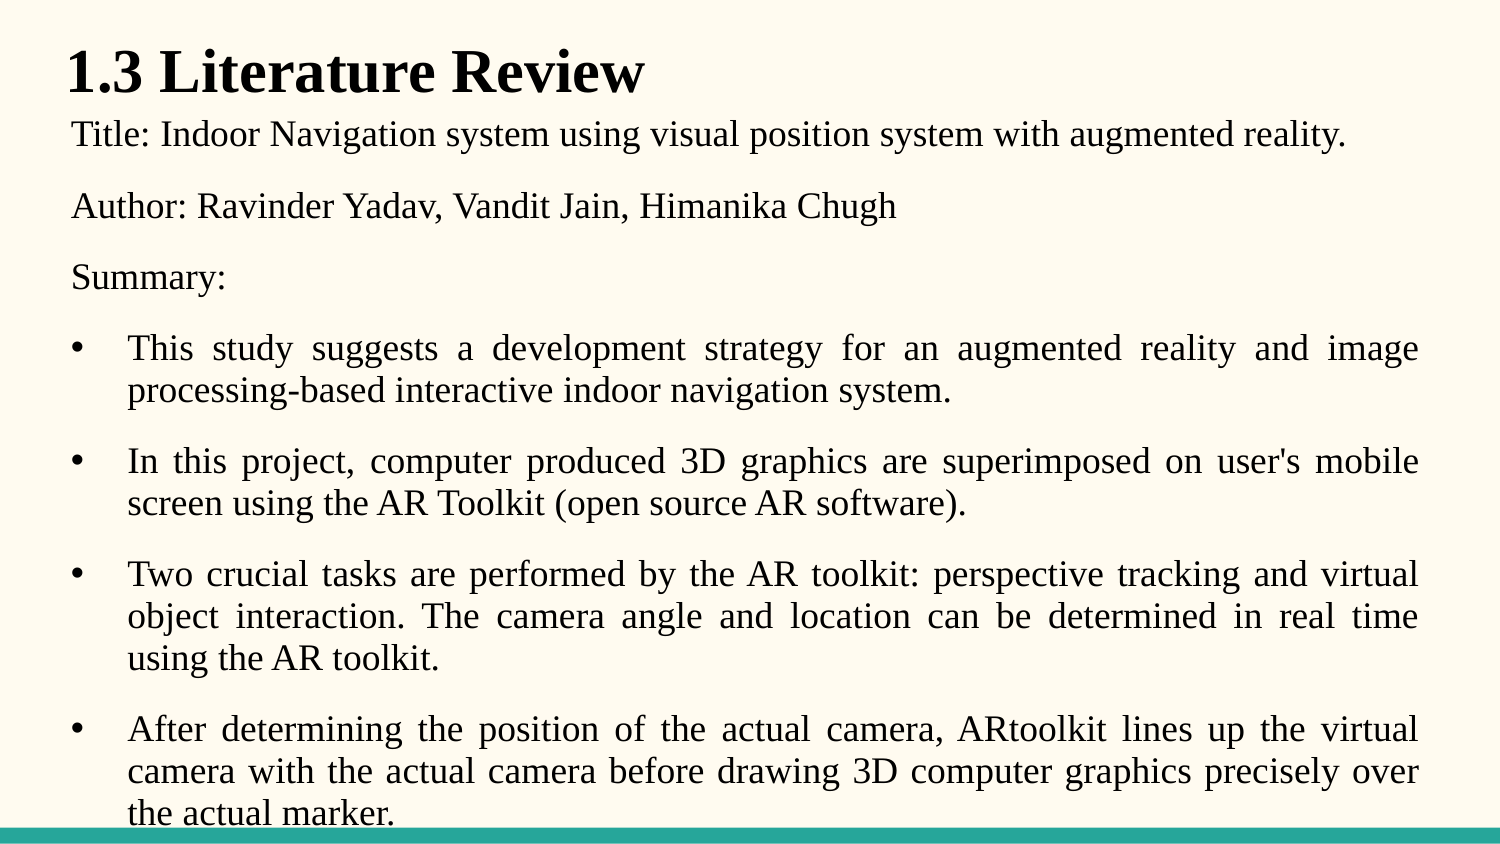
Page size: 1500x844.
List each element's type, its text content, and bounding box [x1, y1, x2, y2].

text_box 1.3 Literature Review [51, 15, 1449, 116]
text_box Title: Indoor Navigation system using visual position system with augmented reality. Author: Ravinder Yadav, Vandit Jain, Himanika Chugh Summary: This study suggests a development strategy for an augmented reality and image processing-based interactive indoor navigation system. In this project, computer produced 3D graphics are superimposed on user's mobile screen using the AR Toolkit (open source AR software). Two crucial tasks are performed by the AR toolkit: perspective tracking and virtual object interaction. The camera angle and location can be determined in real time using the AR toolkit. After determining the position of the actual camera, ARtoolkit lines up the virtual camera with the actual camera before drawing 3D computer graphics precisely over the actual marker. [38, 98, 1436, 656]
